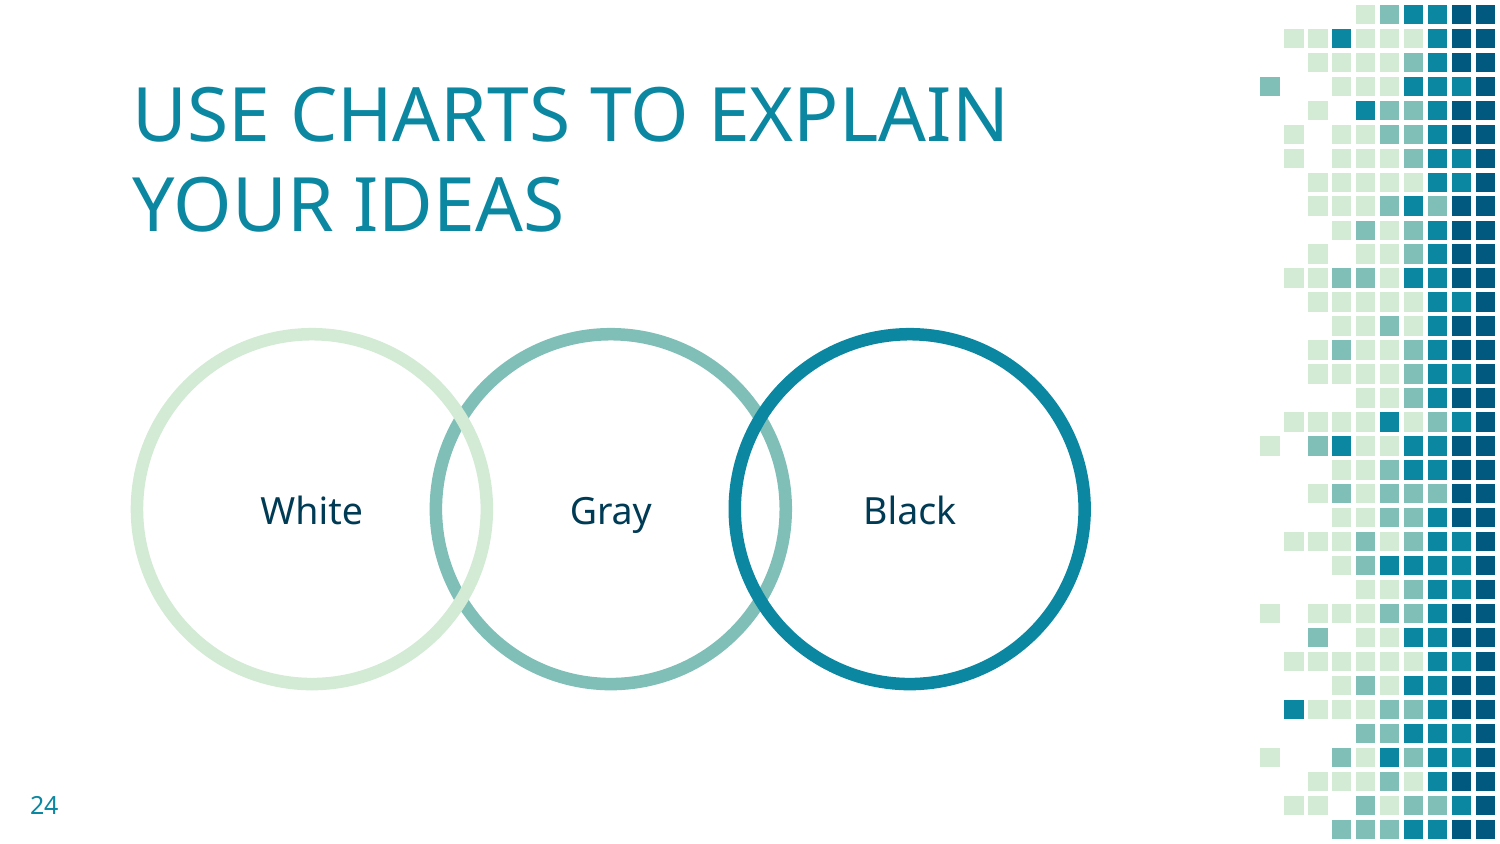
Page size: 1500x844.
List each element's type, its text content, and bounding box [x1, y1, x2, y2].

text_box Gray [461, 334, 760, 685]
title USE CHARTS TO EXPLAIN YOUR IDEAS [117, 121, 1227, 262]
text_box White [136, 334, 487, 685]
slide_number 24 [15, 774, 105, 839]
text_box Black [734, 334, 1085, 685]
